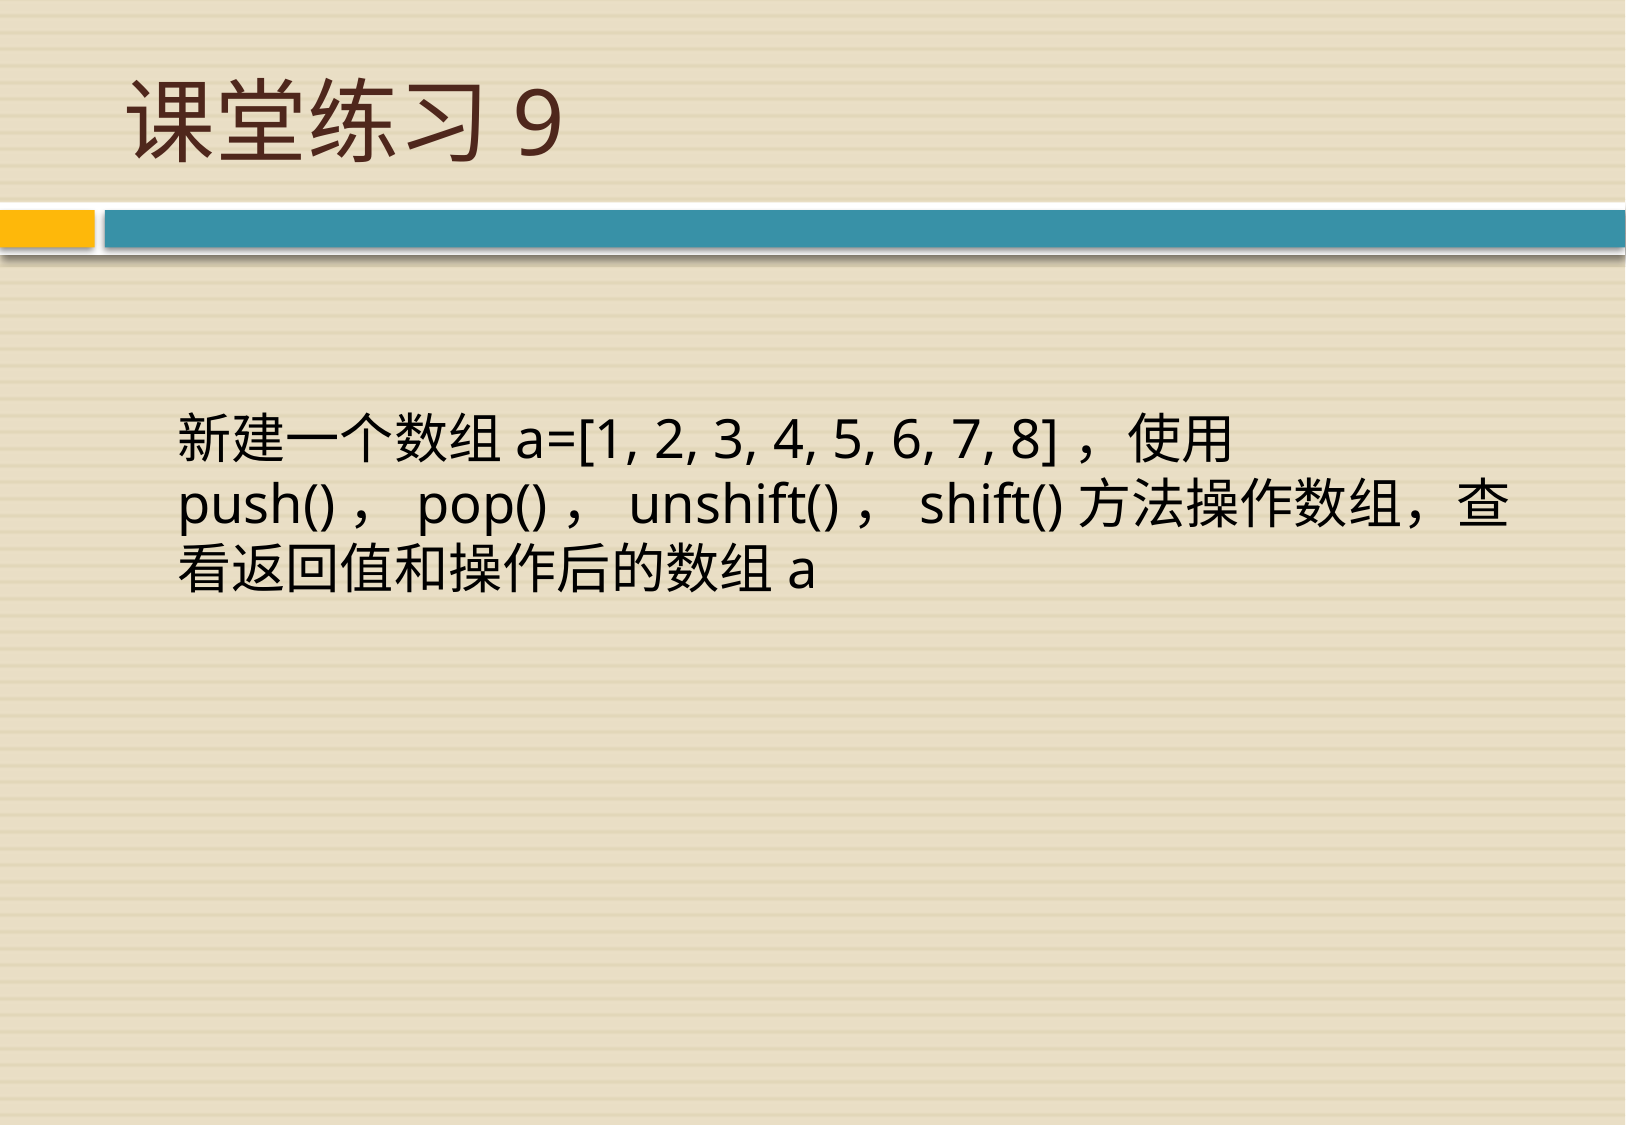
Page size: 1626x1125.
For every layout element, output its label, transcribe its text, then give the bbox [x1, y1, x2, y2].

title 课堂练习9 [108, 37, 1558, 200]
text_box 新建一个数组a=[1, 2, 3, 4, 5, 6, 7, 8]，使用push()，pop()，unshift()，shift()方法操作数组，查看返回值和操作后的数组a [110, 397, 1559, 1047]
